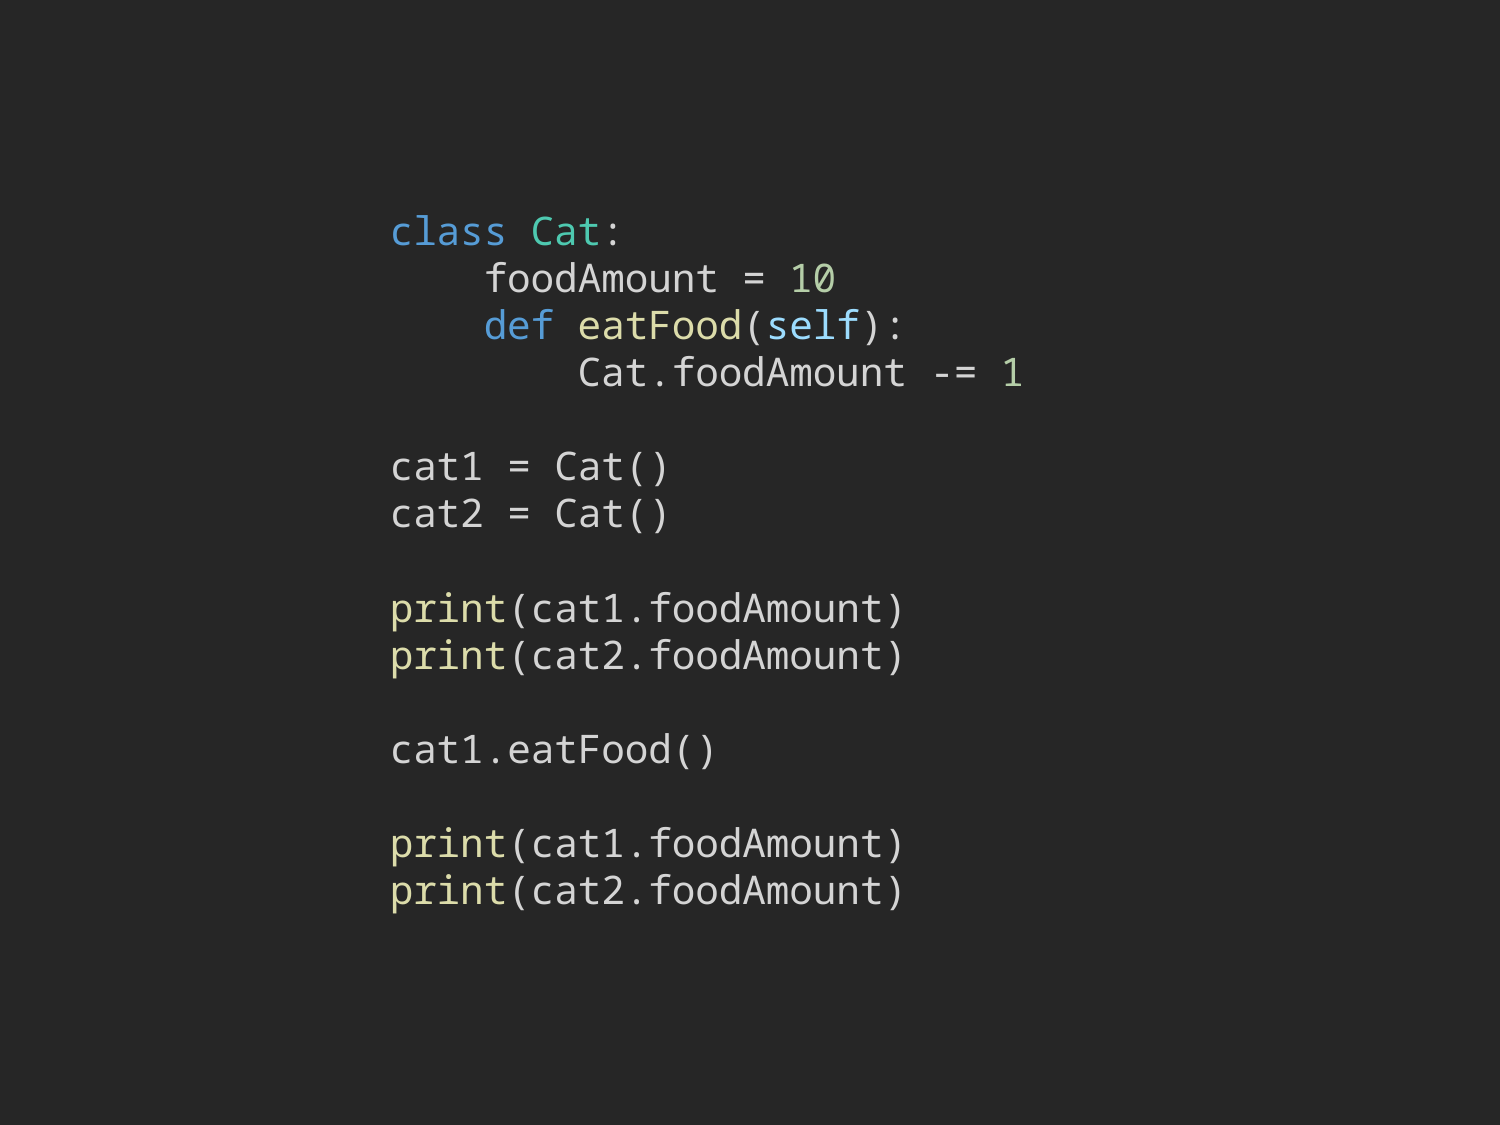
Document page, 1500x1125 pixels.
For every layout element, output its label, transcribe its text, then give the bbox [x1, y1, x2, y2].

text_box class Cat: foodAmount = 10 def eatFood(self): Cat.foodAmount -= 1 cat1 = Cat() cat2 = Cat() print(cat1.foodAmount) print(cat2.foodAmount) cat1.eatFood() print(cat1.foodAmount) print(cat2.foodAmount) [374, 198, 1125, 920]
